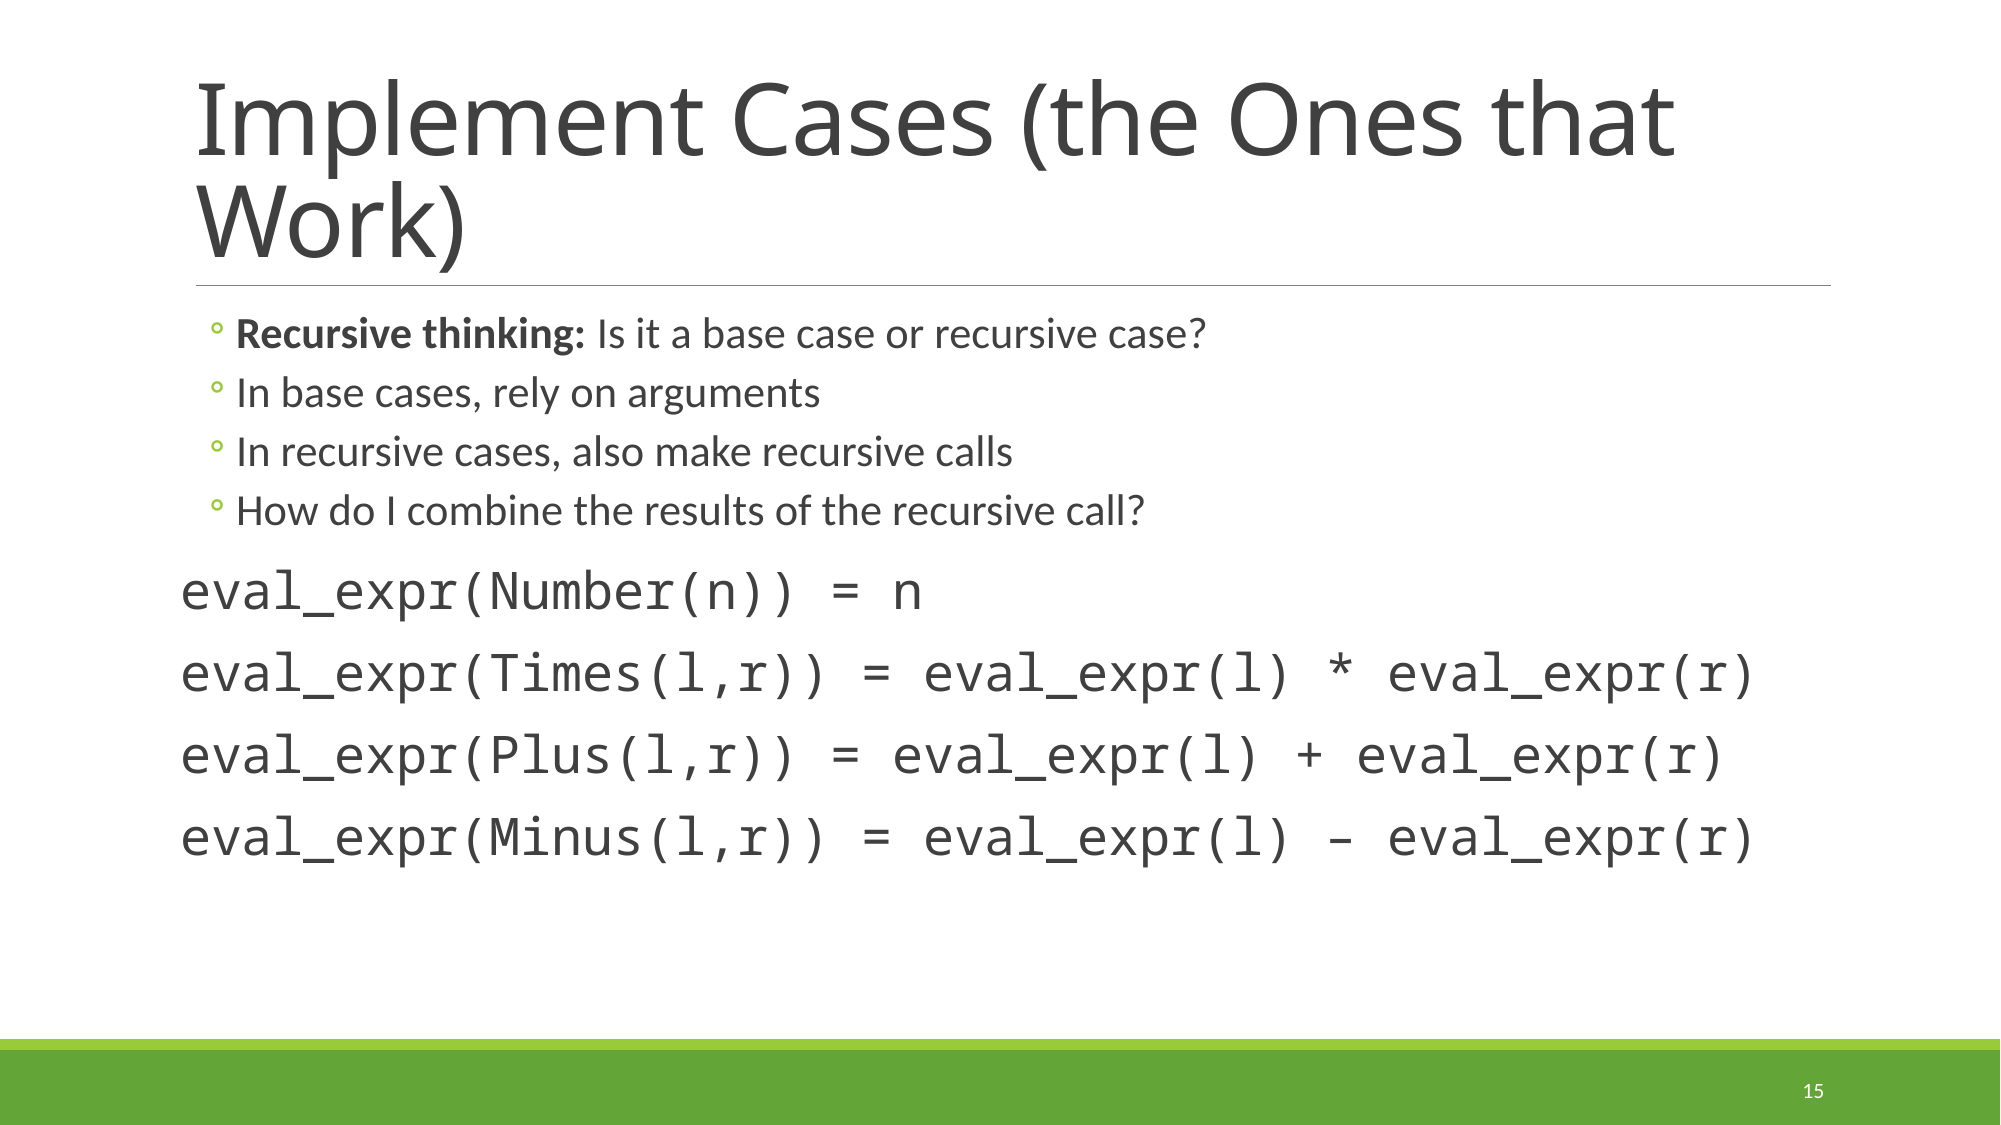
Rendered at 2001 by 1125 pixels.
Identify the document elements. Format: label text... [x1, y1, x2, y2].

title Implement Cases (the Ones that Work) [180, 47, 1830, 285]
slide_number 15 [1624, 1059, 1840, 1120]
list Recursive thinking: Is it a base case or recursive case? In base cases, rely on arguments In recursive cases, also make recursive calls How do I combine the results of the recursive call? eval_expr(Number(n)) = n eval_expr(Times(l,r)) = eval_expr(l) * eval_expr(r) eval_expr(Plus(l,r)) = eval_expr(l) + eval_expr(r) eval_expr(Minus(l,r)) = eval_expr(l) – eval_expr(r) [180, 302, 1830, 963]
